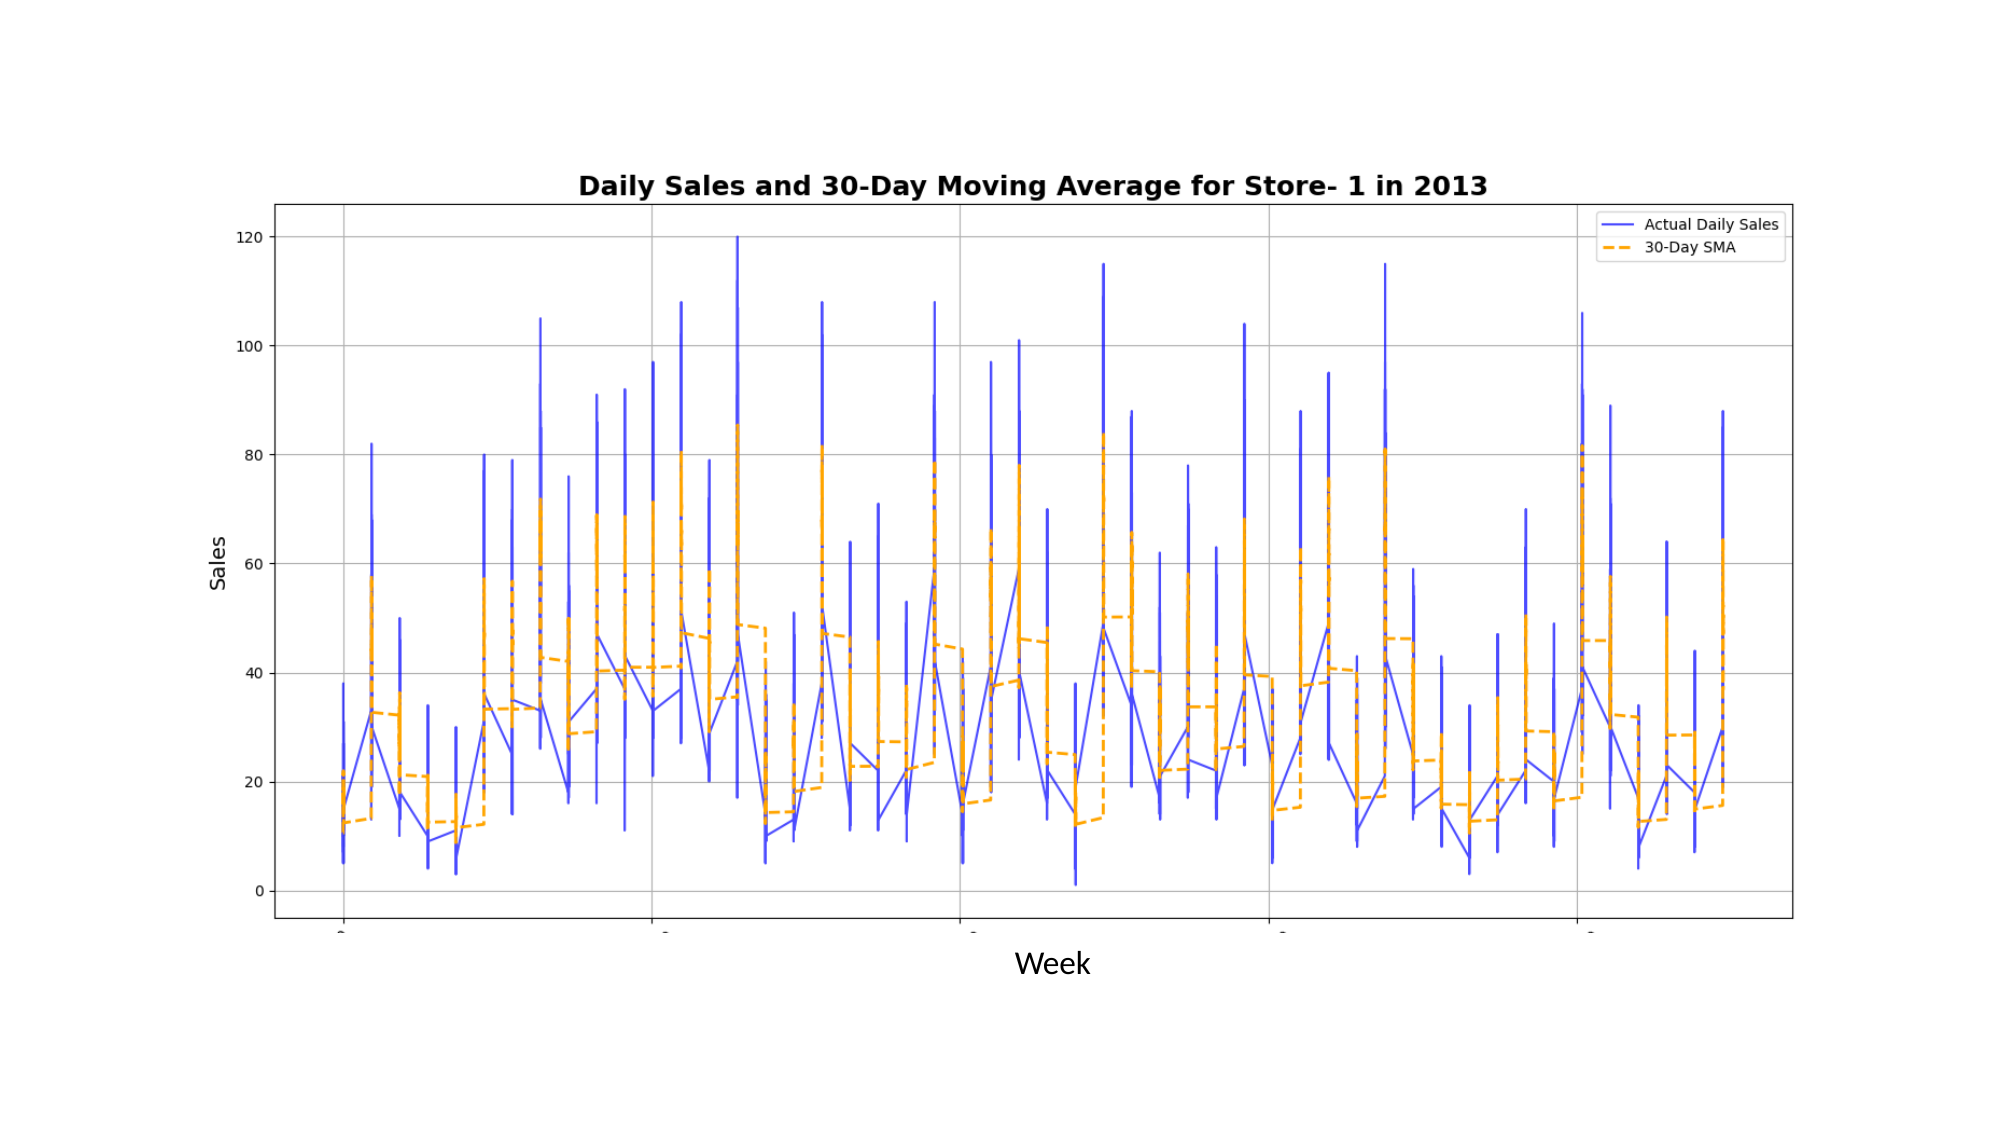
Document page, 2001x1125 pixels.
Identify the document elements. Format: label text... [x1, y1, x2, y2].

picture [198, 164, 1802, 933]
text_box Week [999, 933, 1257, 989]
